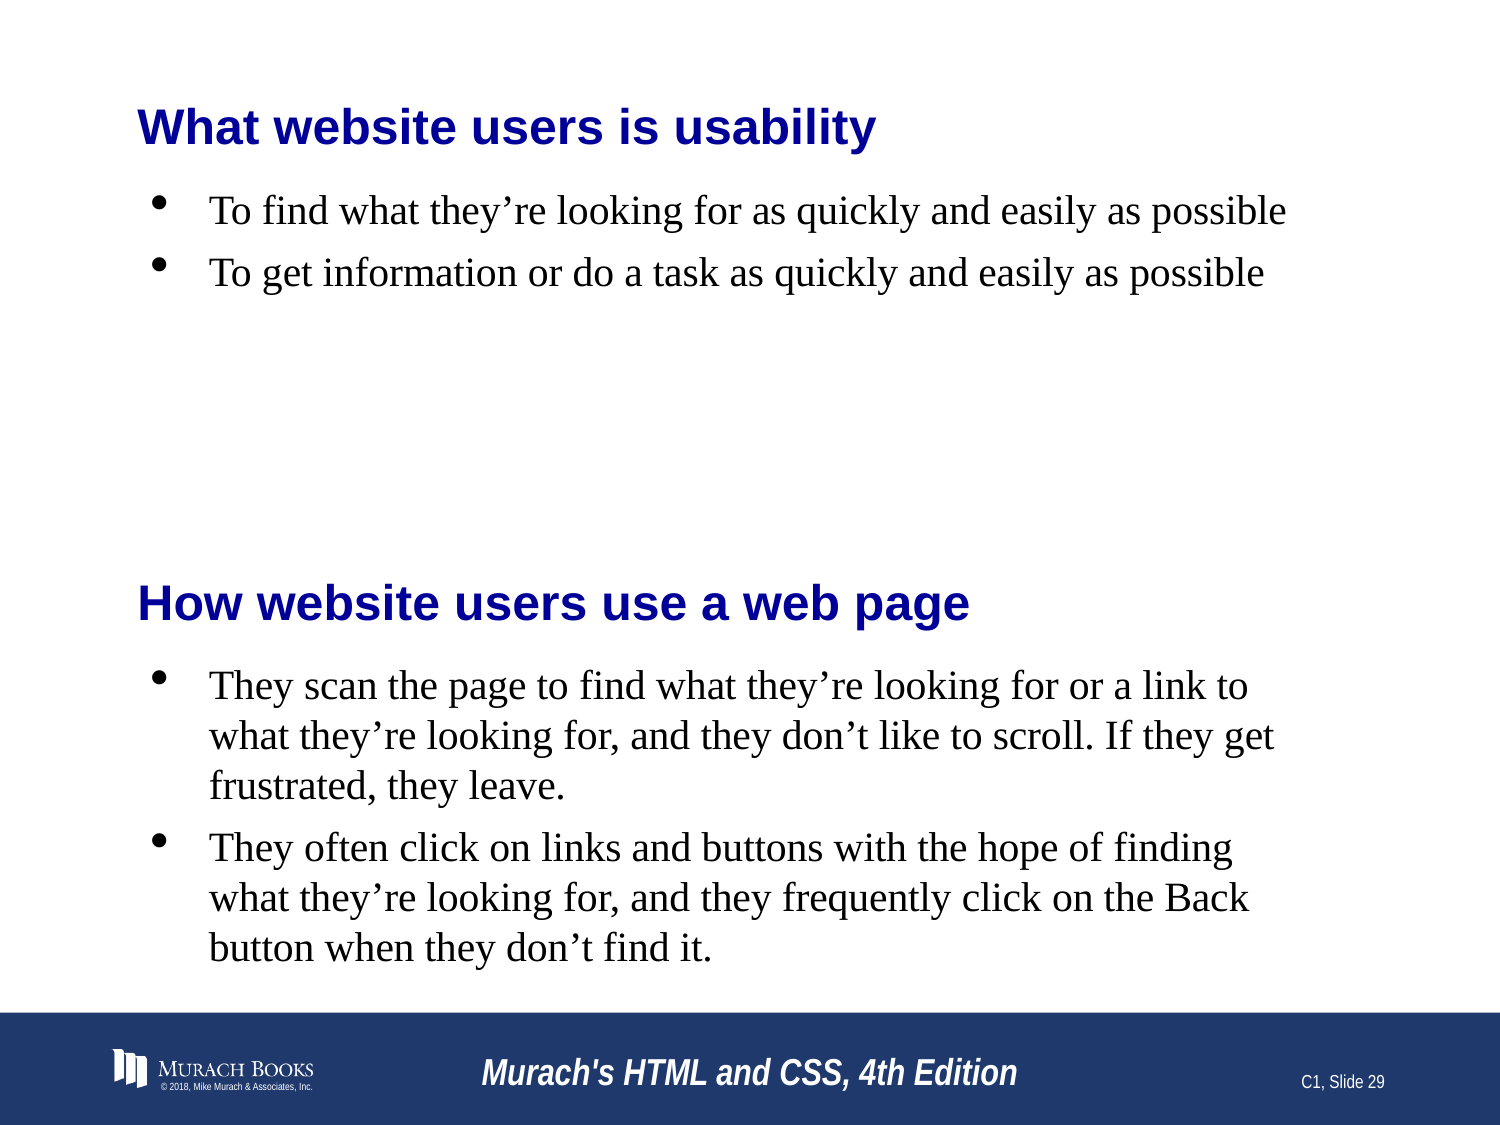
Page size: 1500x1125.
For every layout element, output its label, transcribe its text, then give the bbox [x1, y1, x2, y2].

title How website users use a web page [137, 569, 1338, 631]
slide_number C1, Slide 29 [1087, 1025, 1400, 1100]
list They scan the page to find what they’re looking for or a link to what they’re looking for, and they don’t like to scroll. If they get frustrated, they leave. They often click on links and buttons with the hope of finding what they’re looking for, and they frequently click on the Back button when they don’t find it. [137, 650, 1350, 975]
text_box What website users is usability [137, 94, 1338, 156]
text_box To find what they’re looking for as quickly and easily as possible To get information or do a task as quickly and easily as possible [137, 174, 1350, 325]
footer © 2018, Mike Murach & Associates, Inc. [12, 1025, 463, 1100]
slide_number Murach's HTML and CSS, 4th Edition [463, 1025, 1050, 1100]
